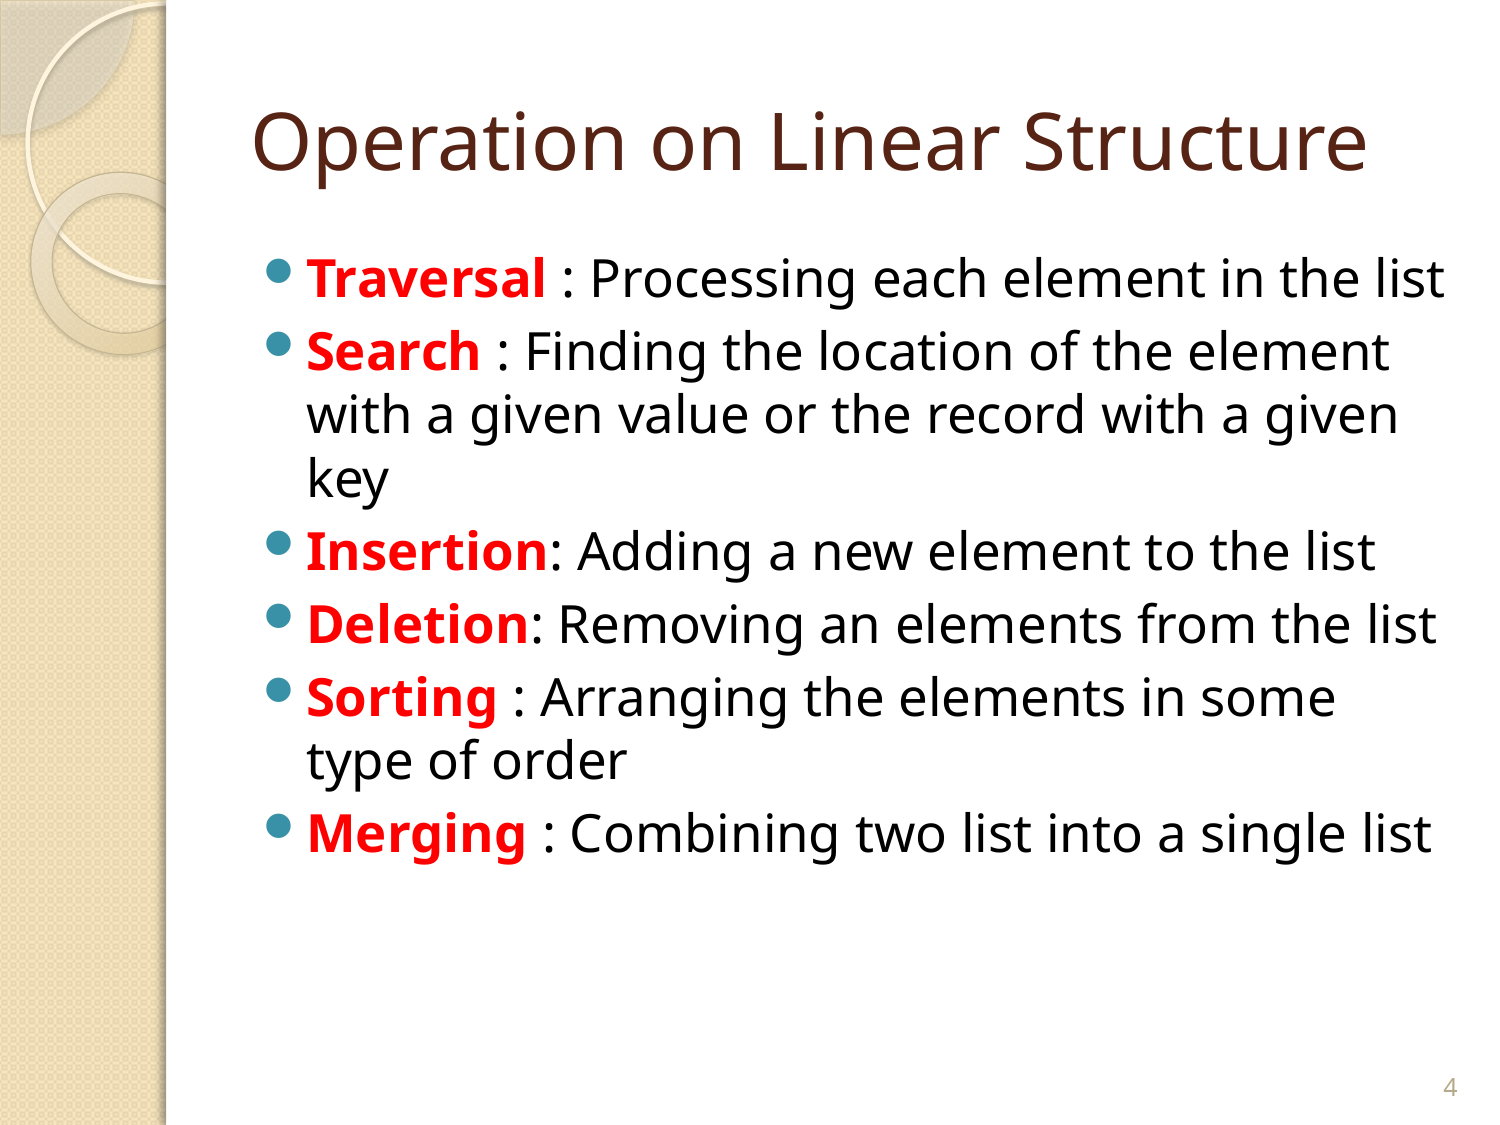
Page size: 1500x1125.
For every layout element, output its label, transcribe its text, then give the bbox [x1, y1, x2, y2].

list Traversal : Processing each element in the list Search : Finding the location of the element with a given value or the record with a given key Insertion: Adding a new element to the list Deletion: Removing an elements from the list Sorting : Arranging the elements in some type of order Merging : Combining two list into a single list [235, 237, 1466, 1025]
title Operation on Linear Structure [235, 45, 1466, 233]
slide_number 4 [1413, 1034, 1488, 1113]
